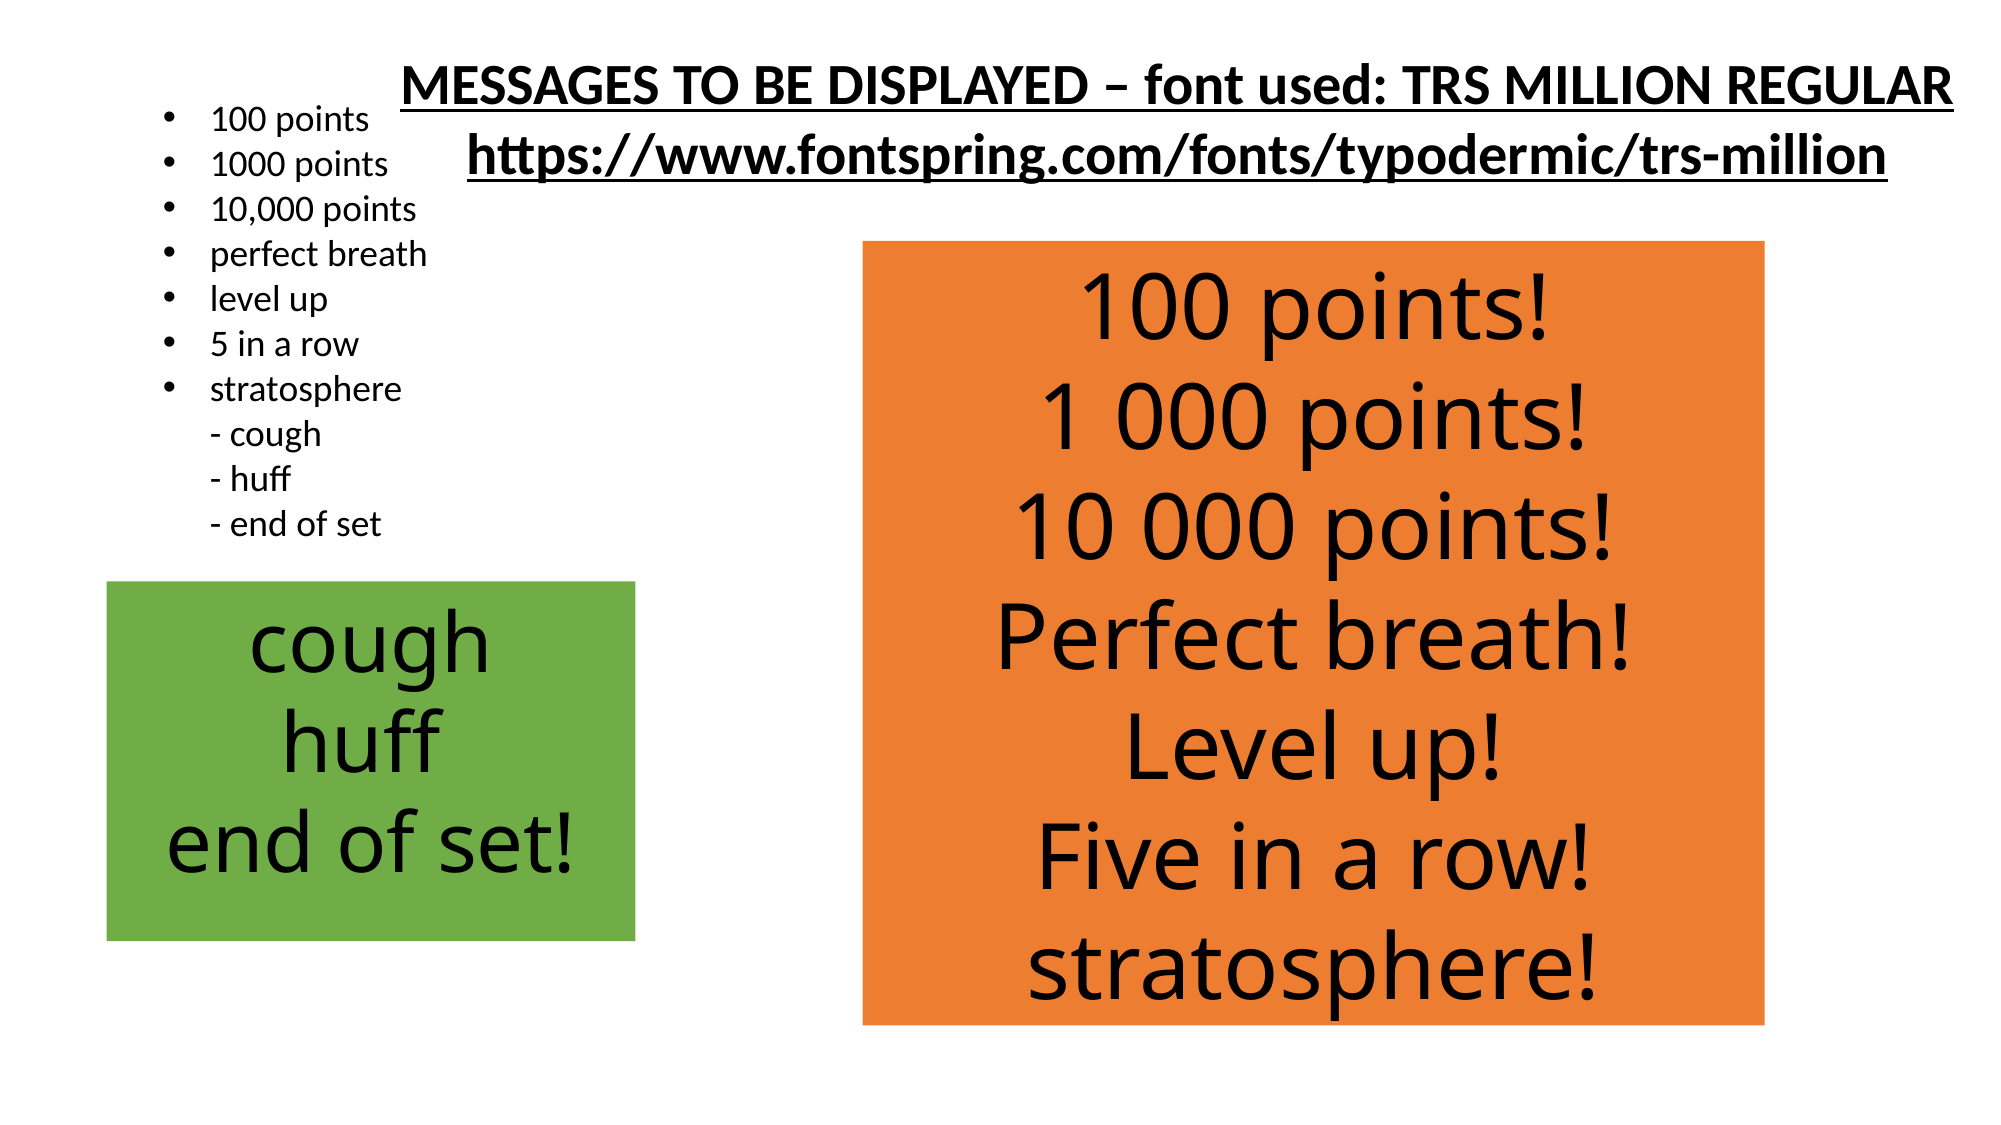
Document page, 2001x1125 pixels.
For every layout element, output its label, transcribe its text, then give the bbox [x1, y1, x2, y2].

text_box MESSAGES TO BE DISPLAYED – font used: TRS MILLION REGULAR https://www.fontspring.com/fonts/typodermic/trs-million [354, 39, 2000, 194]
text_box 100 points 1000 points 10,000 points perfect breath level up 5 in a row stratosphere - cough - huff - end of set [148, 86, 581, 581]
text_box 100 points! 1 000 points! 10 000 points! Perfect breath! Level up! Five in a row! stratosphere! [862, 240, 1765, 1026]
text_box cough huff end of set! [106, 581, 636, 942]
